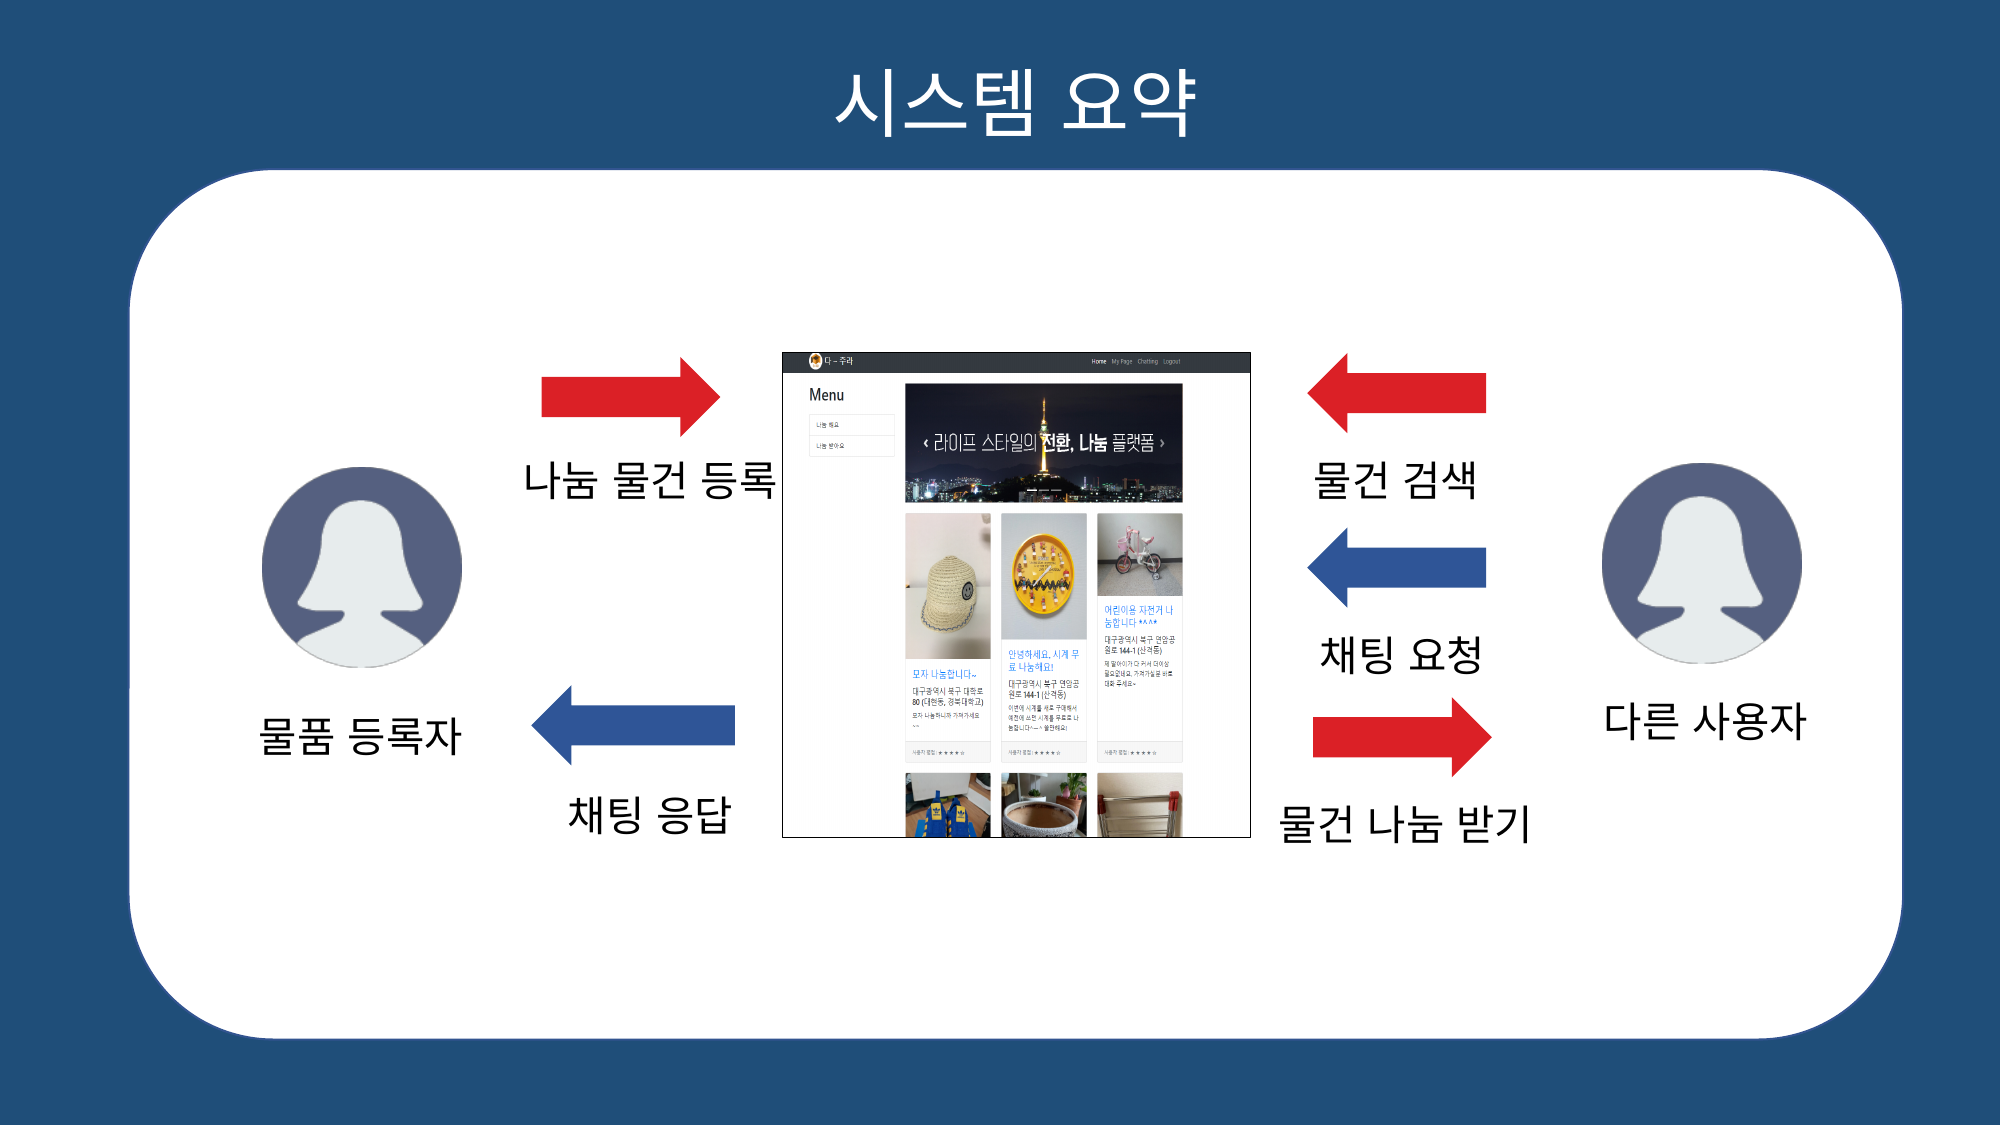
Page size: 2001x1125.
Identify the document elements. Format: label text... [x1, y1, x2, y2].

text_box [128, 169, 1904, 1040]
text_box 시스템 요약 [817, 48, 1214, 154]
